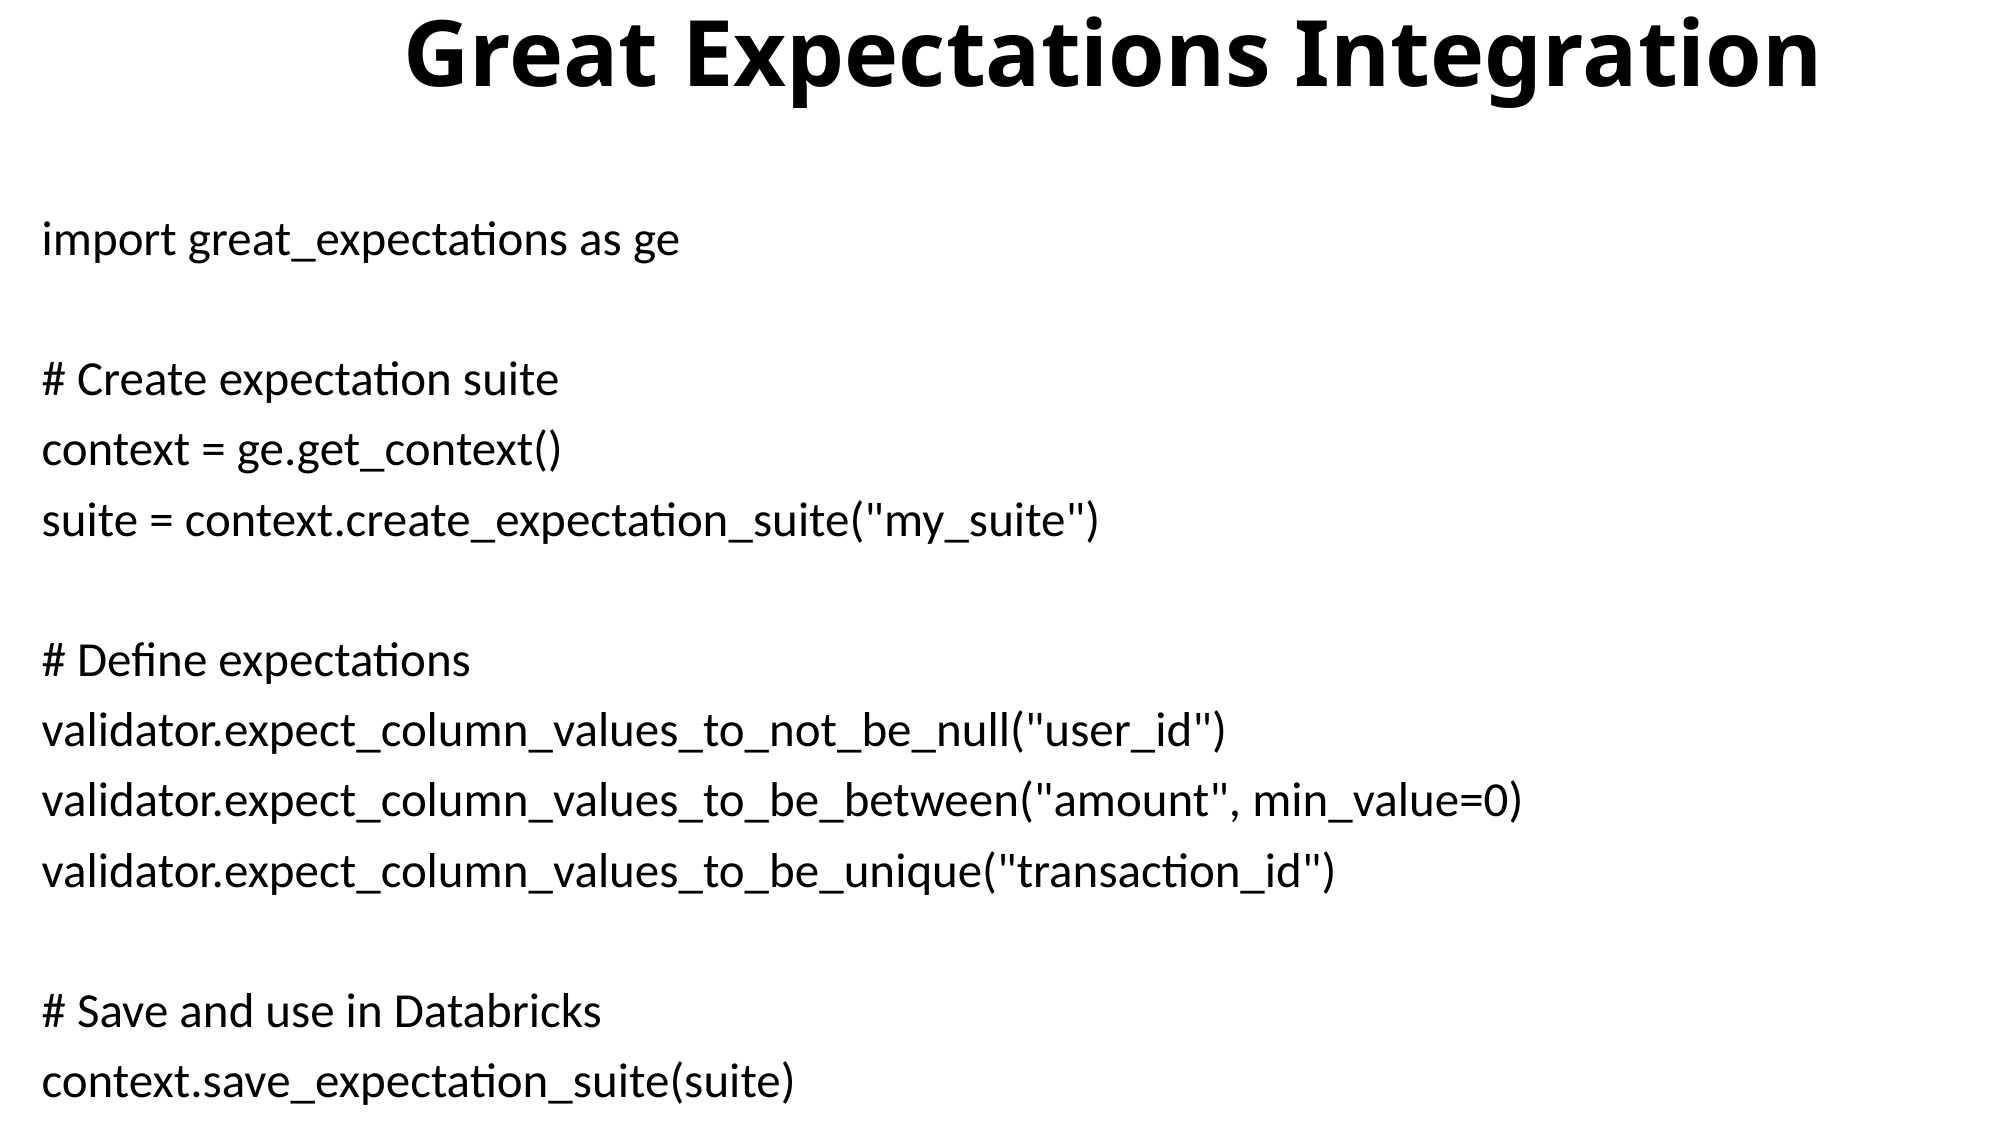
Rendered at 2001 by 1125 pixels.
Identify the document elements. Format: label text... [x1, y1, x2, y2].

list import great_expectations as ge # Create expectation suite context = ge.get_context() suite = context.create_expectation_suite("my_suite") # Define expectations validator.expect_column_values_to_not_be_null("user_id") validator.expect_column_values_to_be_between("amount", min_value=0) validator.expect_column_values_to_be_unique("transaction_id") # Save and use in Databricks context.save_expectation_suite(suite) [26, 205, 2000, 1122]
title Great Expectations Integration [388, 3, 2000, 205]
